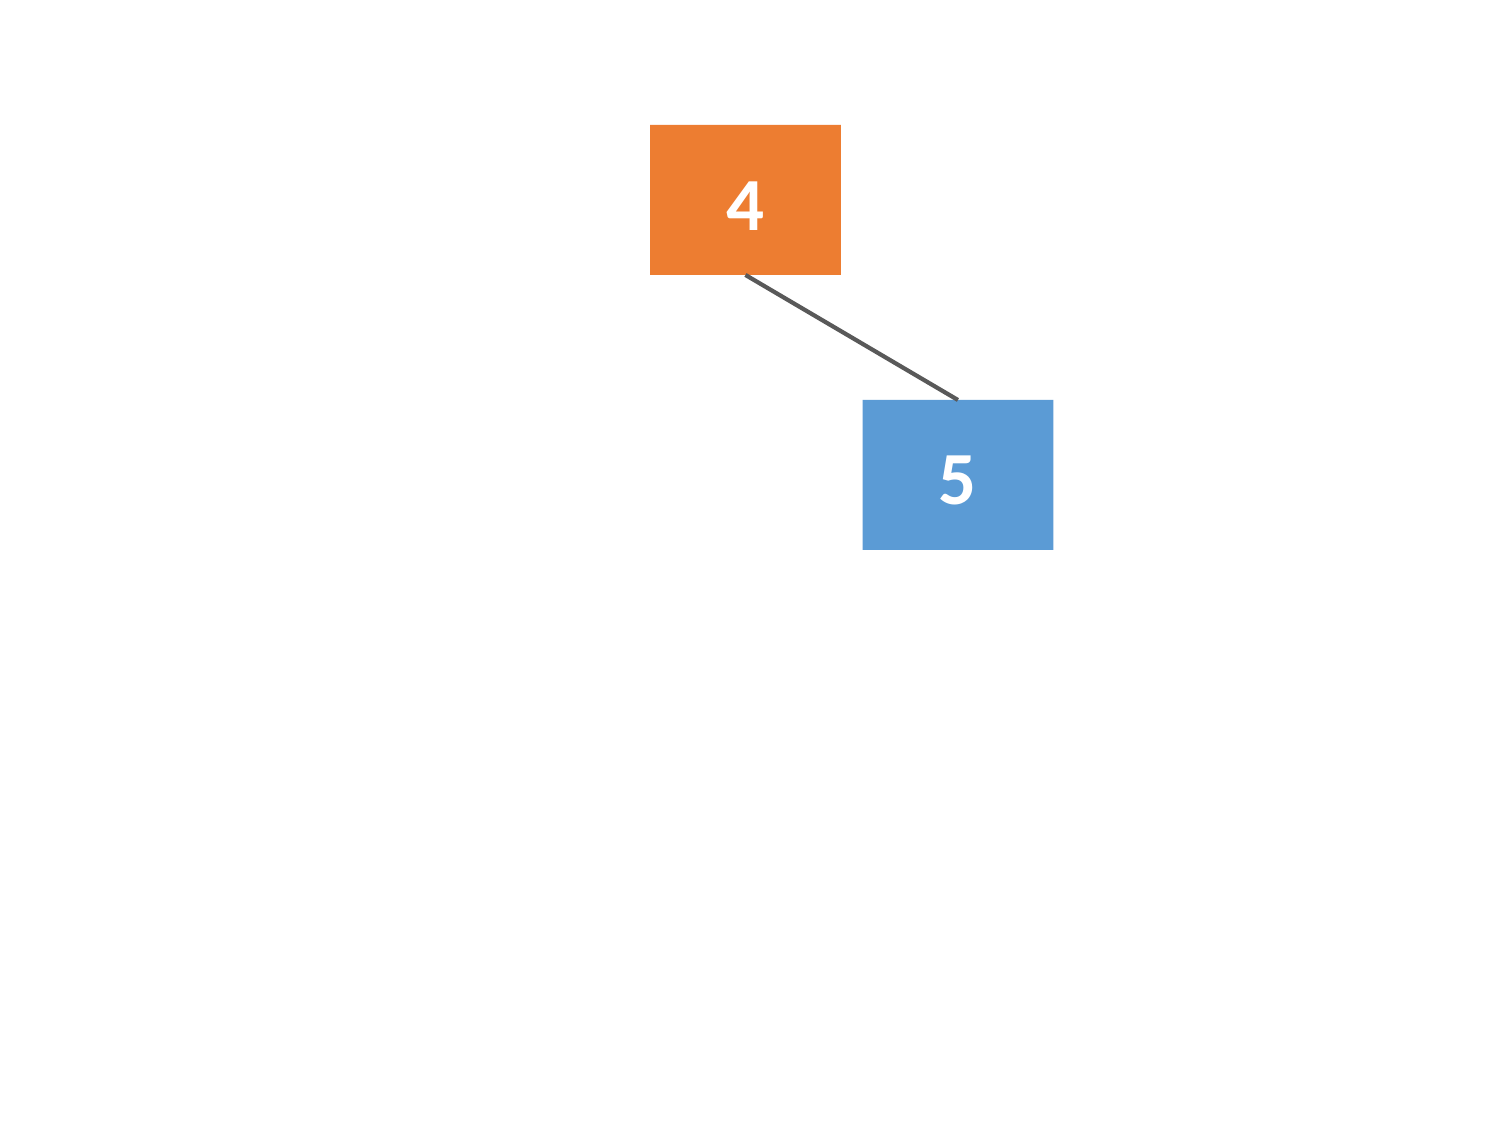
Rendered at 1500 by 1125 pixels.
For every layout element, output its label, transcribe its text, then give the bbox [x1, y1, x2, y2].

text_box 5 [861, 399, 1054, 551]
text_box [745, 274, 958, 401]
text_box 4 [649, 124, 842, 276]
